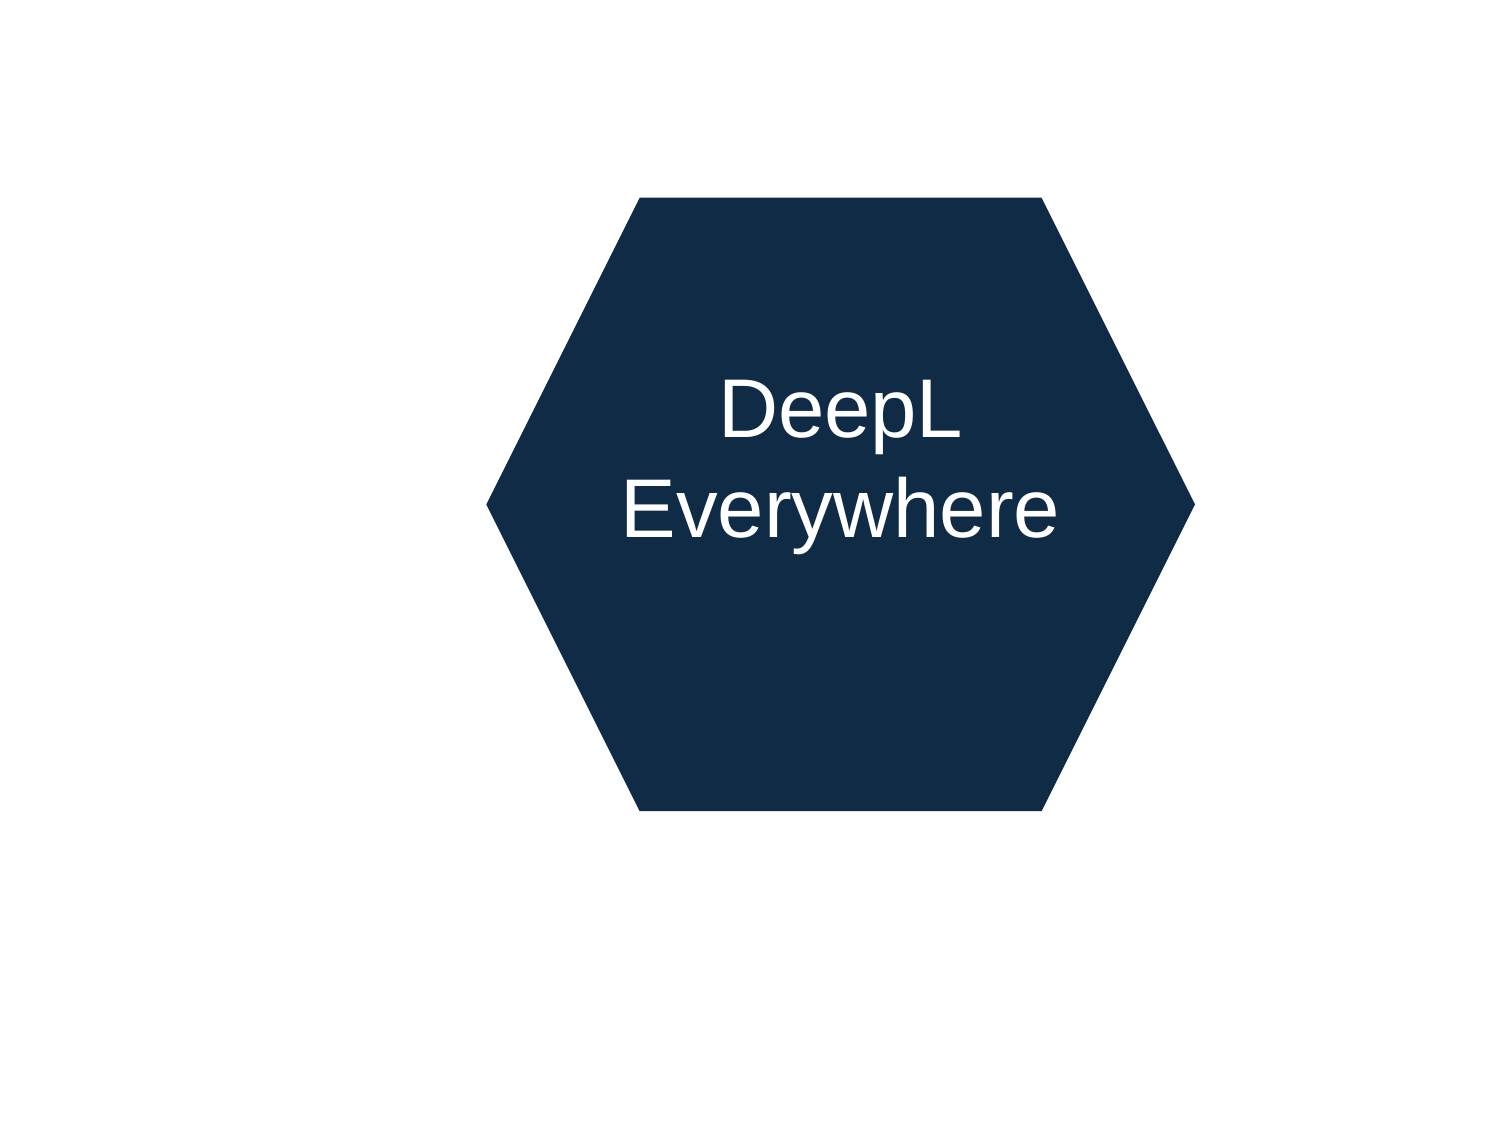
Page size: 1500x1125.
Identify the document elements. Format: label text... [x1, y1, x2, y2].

text_box DeepL Everywhere [485, 196, 1197, 813]
